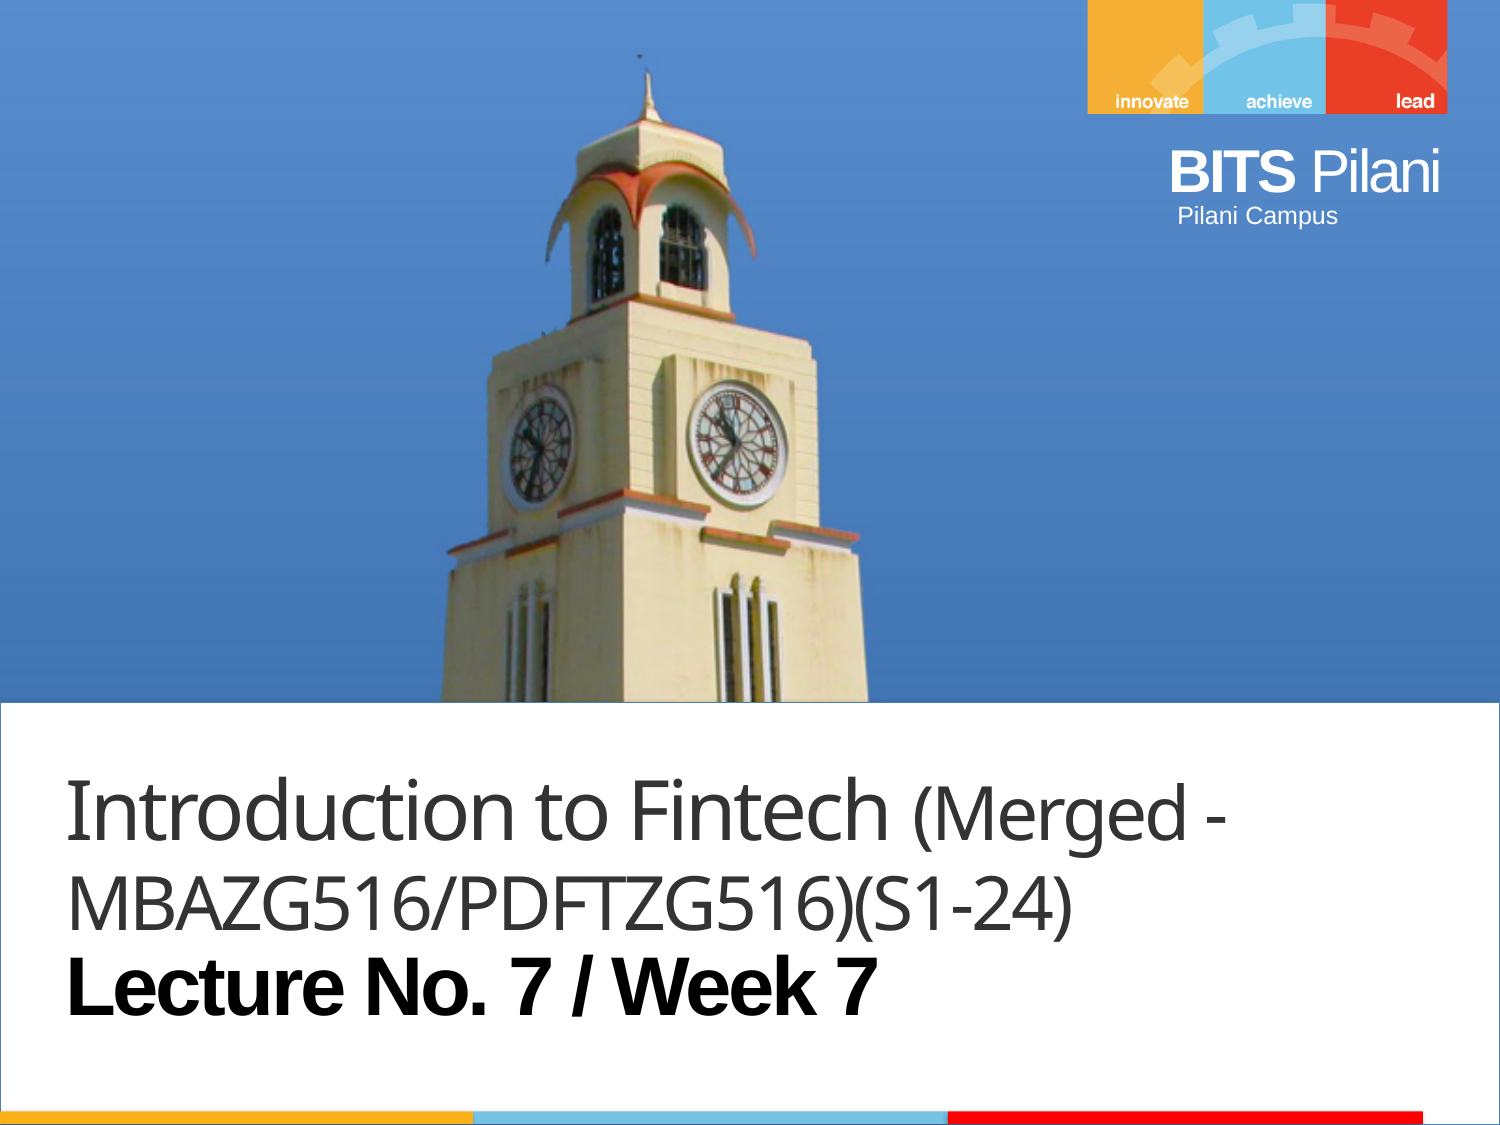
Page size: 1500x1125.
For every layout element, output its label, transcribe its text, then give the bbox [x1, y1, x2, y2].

list Introduction to Fintech (Merged - MBAZG516/PDFTZG516)(S1-24) Lecture No. 7 / Week 7 [50, 762, 1438, 1025]
picture [0, 0, 1500, 702]
